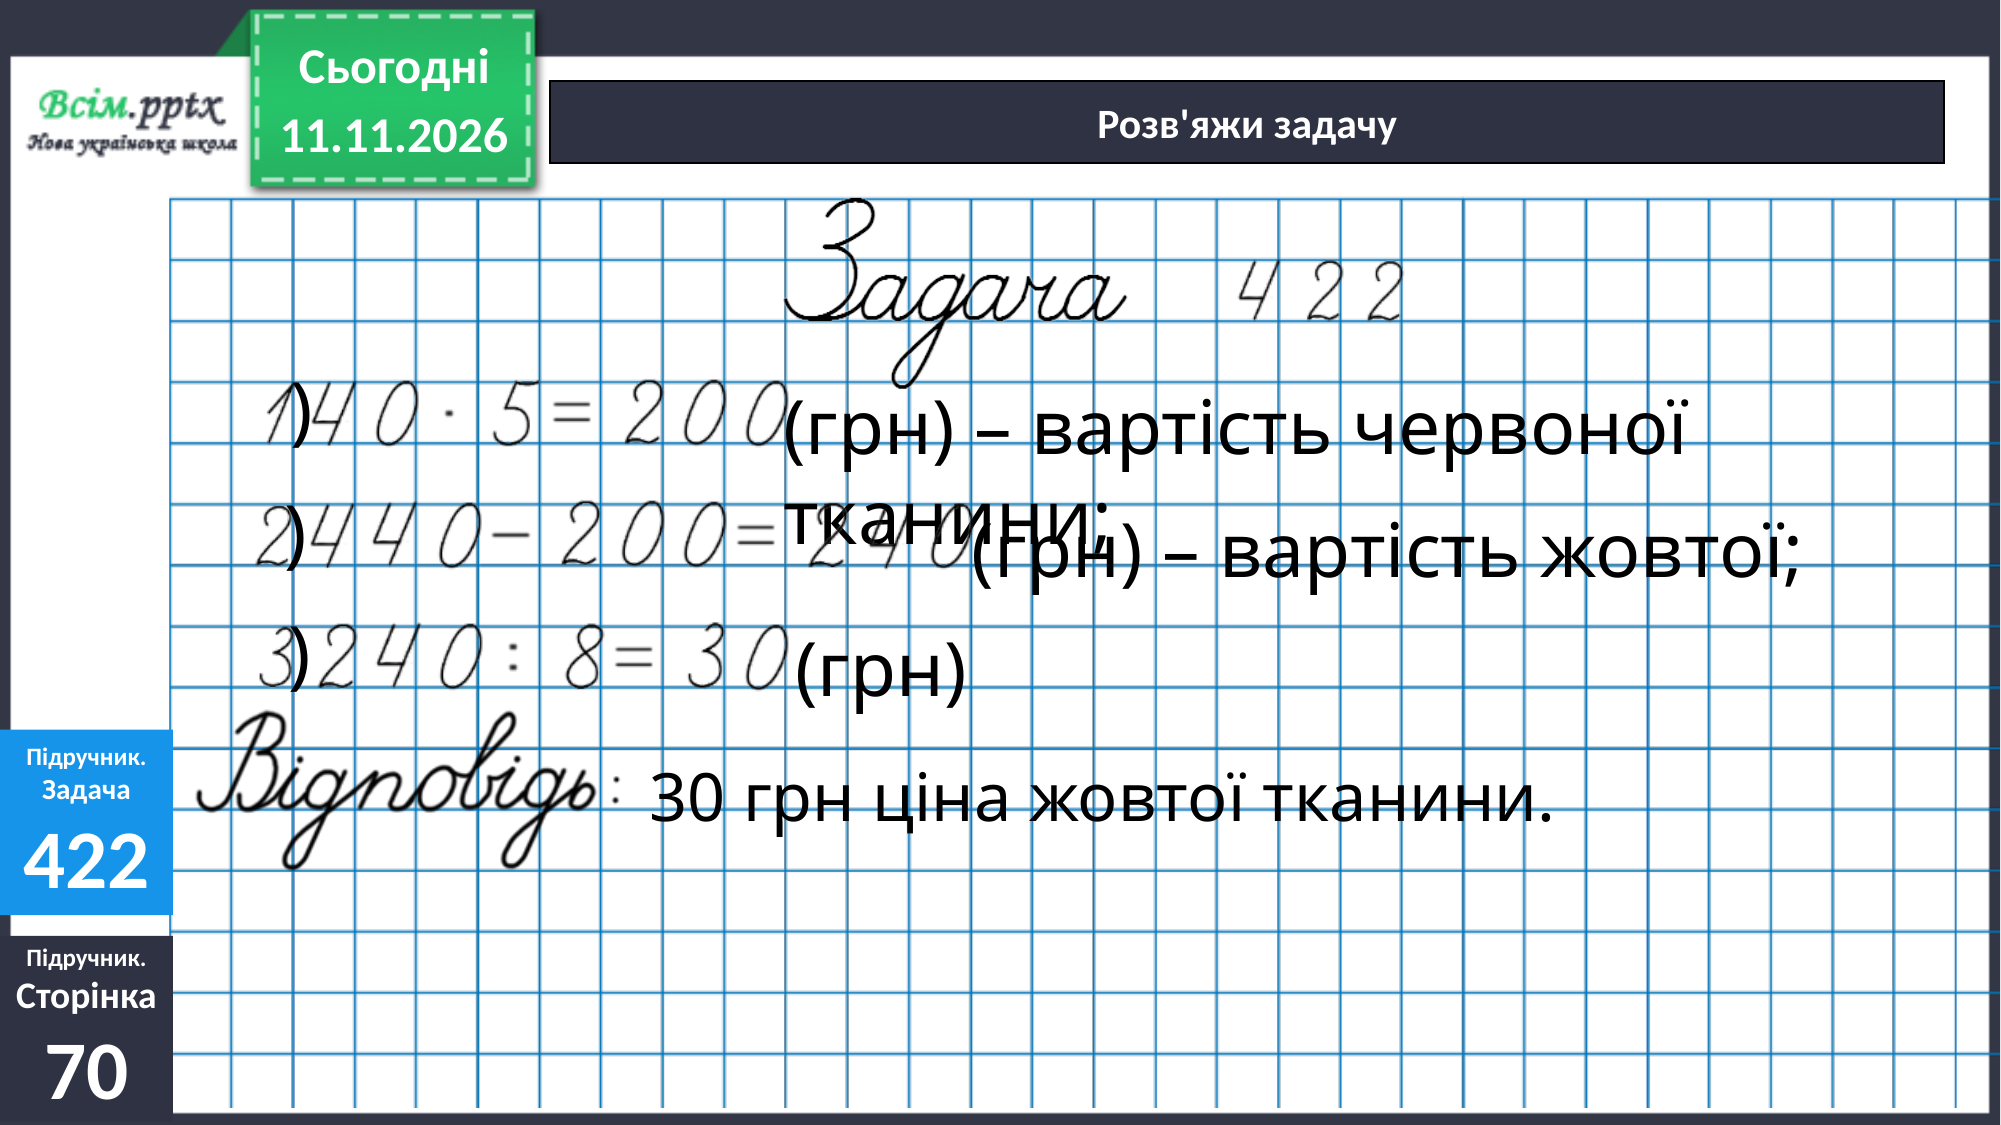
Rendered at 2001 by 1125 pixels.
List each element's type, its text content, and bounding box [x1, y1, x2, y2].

text_box Розв'яжи задачу [549, 80, 1945, 164]
text_box 01.04.2022 [263, 101, 524, 164]
text_box Підручник. Задача 422 [0, 729, 154, 916]
text_box Сьогодні [284, 26, 535, 101]
picture [0, 0, 2001, 1125]
text_box Підручник. Сторінка 70 [0, 935, 174, 1122]
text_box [482, 613, 550, 703]
